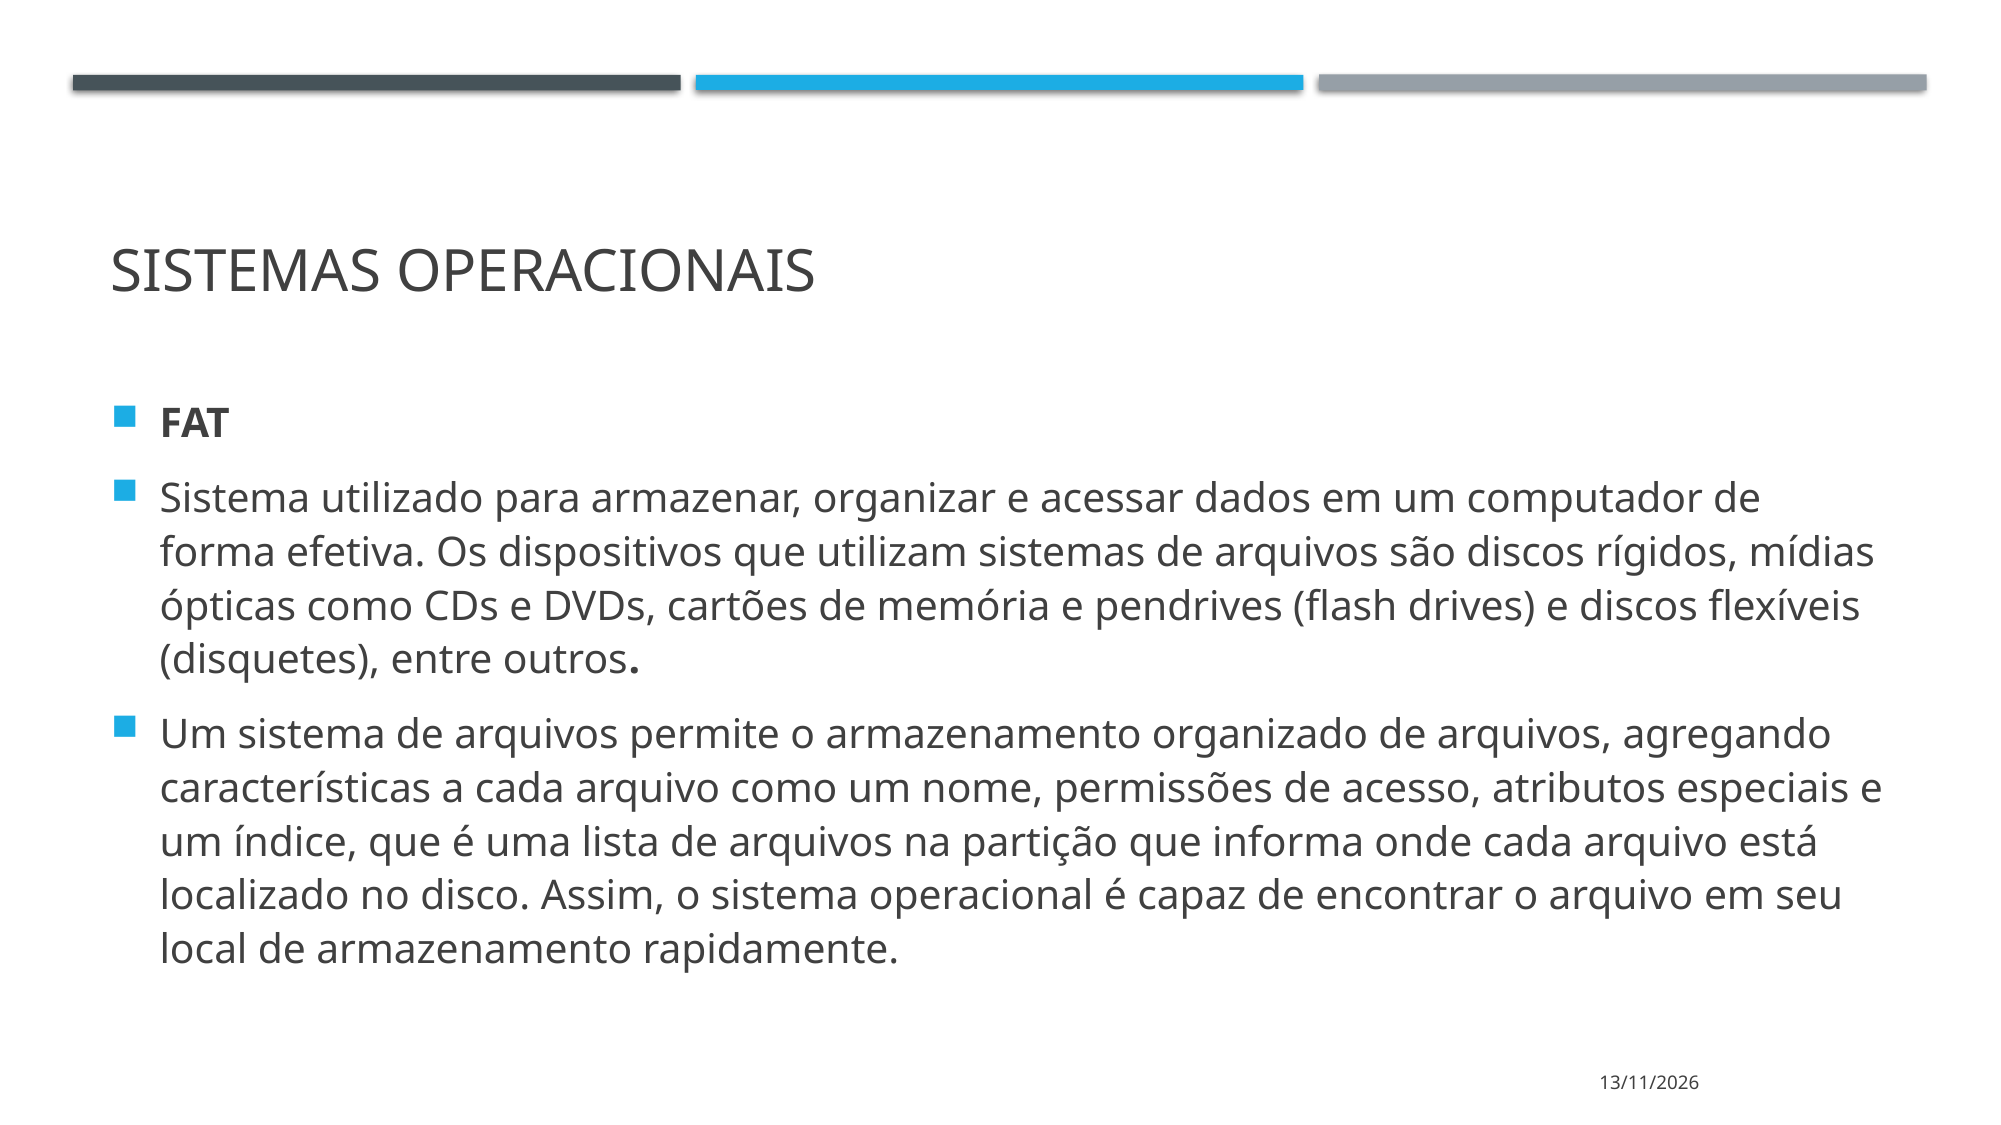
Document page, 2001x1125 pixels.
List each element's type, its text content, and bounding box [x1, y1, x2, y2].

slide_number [1247, 1053, 1715, 1114]
list FAT Sistema utilizado para armazenar, organizar e acessar dados em um computador de forma efetiva. Os dispositivos que utilizam sistemas de arquivos são discos rígidos, mídias ópticas como CDs e DVDs, cartões de memória e pendrives (flash drives) e discos flexíveis (disquetes), entre outros. Um sistema de arquivos permite o armazenamento organizado de arquivos, agregando características a cada arquivo como um nome, permissões de acesso, atributos especiais e um índice, que é uma lista de arquivos na partição que informa onde cada arquivo está localizado no disco. Assim, o sistema operacional é capaz de encontrar o arquivo em seu local de armazenamento rapidamente. [95, 383, 1905, 981]
title Sistemas operacionais [95, 115, 1905, 311]
